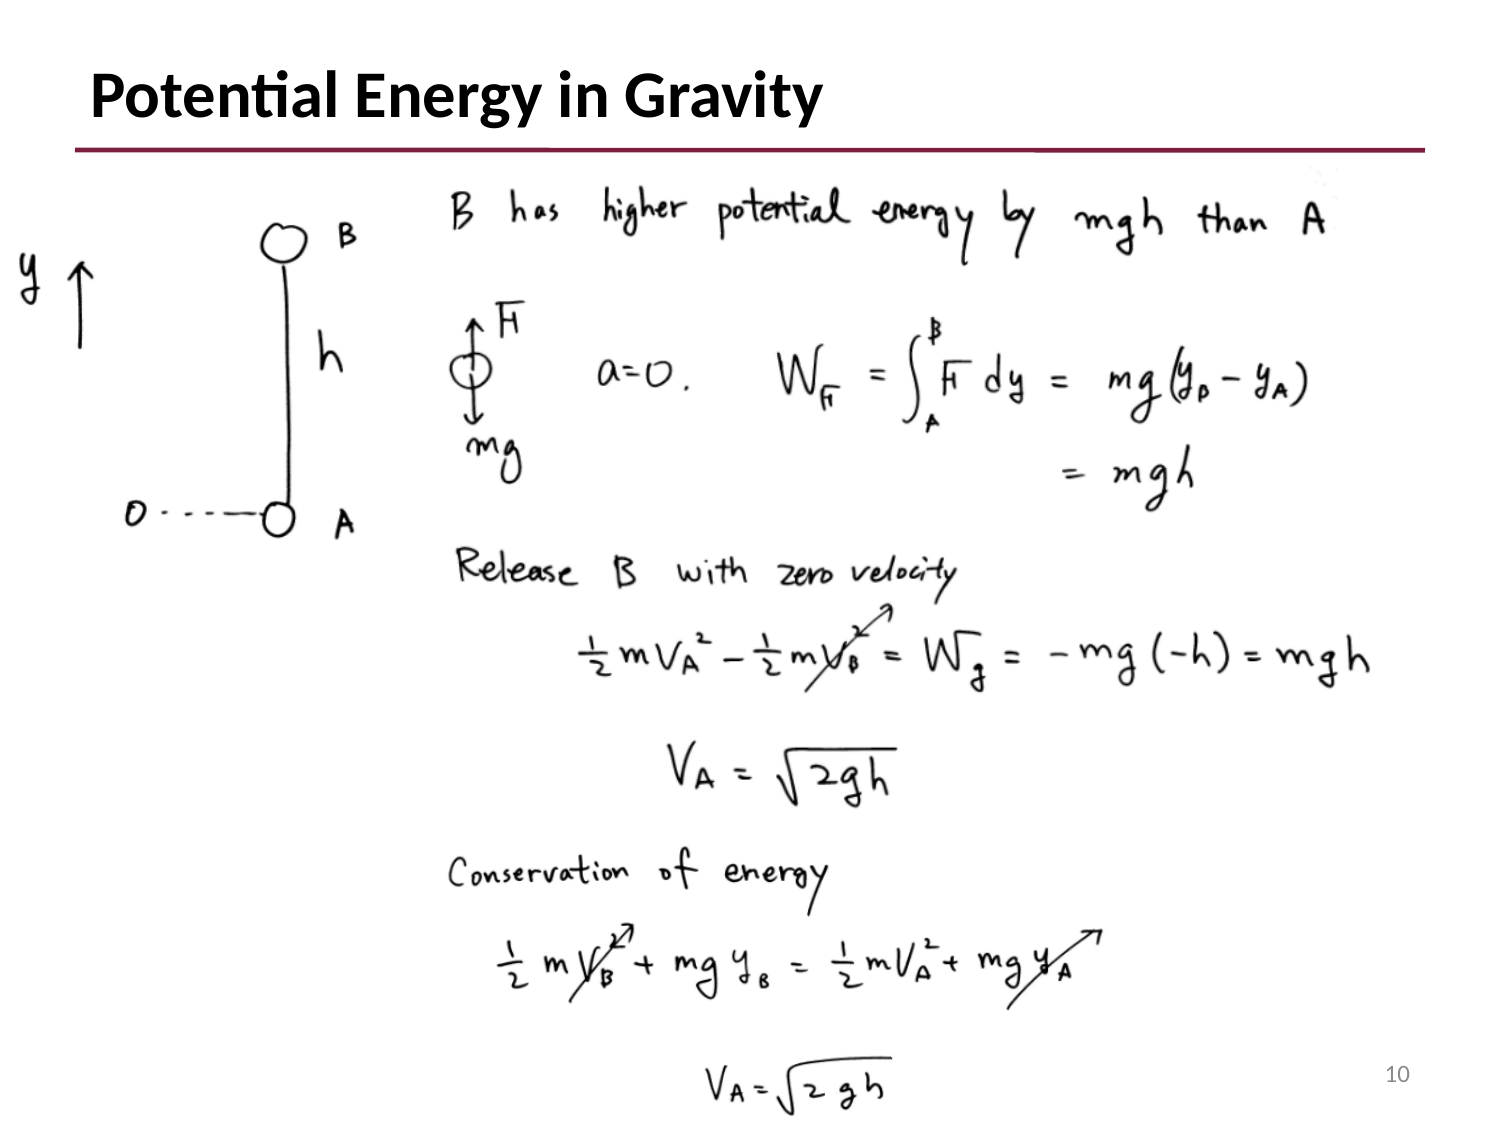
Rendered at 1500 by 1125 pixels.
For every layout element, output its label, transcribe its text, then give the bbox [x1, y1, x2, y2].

picture [449, 165, 1338, 269]
picture [0, 181, 387, 563]
picture [437, 287, 1326, 518]
slide_number 10 [1118, 1042, 1425, 1103]
picture [442, 530, 1387, 813]
picture [436, 836, 1113, 1125]
title Potential Energy in Gravity [74, 44, 1426, 138]
